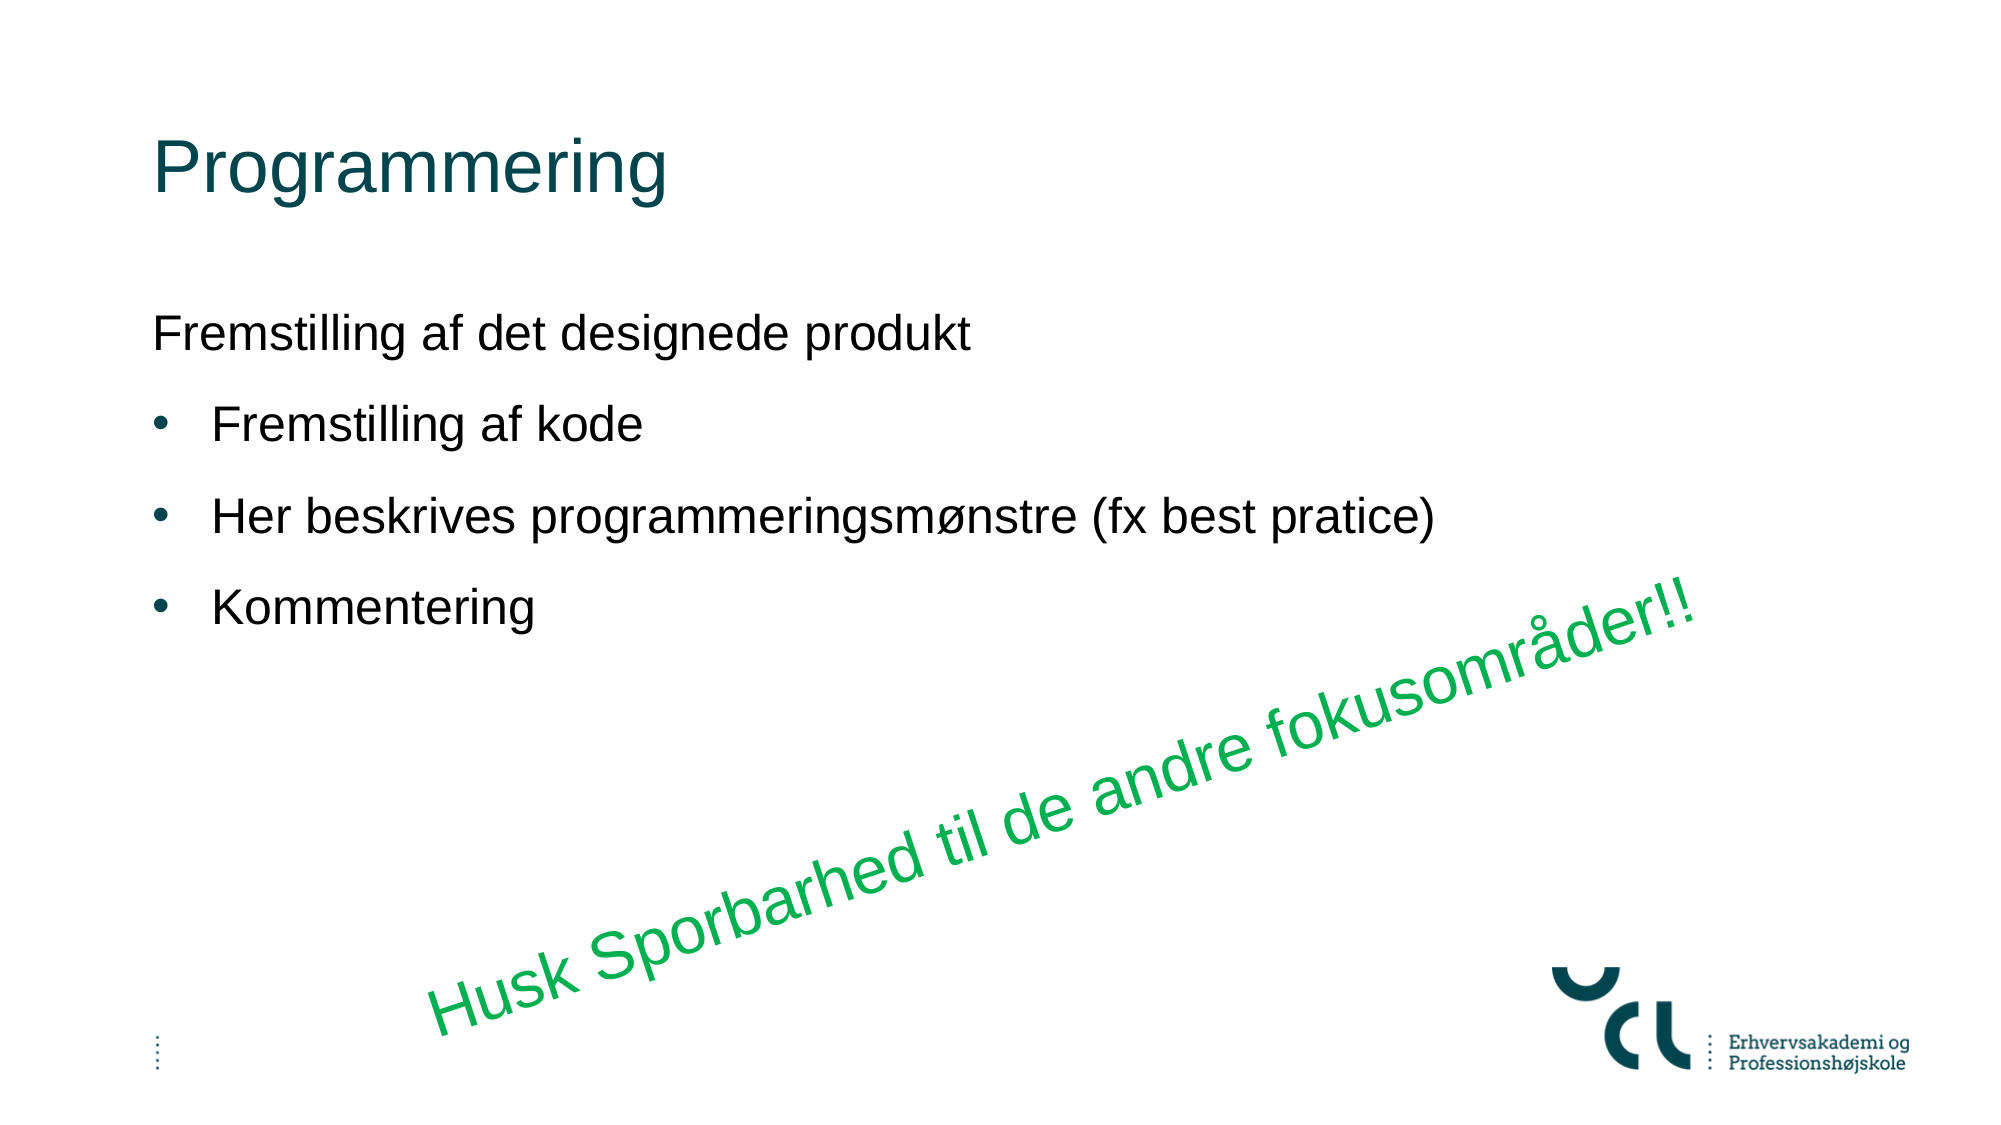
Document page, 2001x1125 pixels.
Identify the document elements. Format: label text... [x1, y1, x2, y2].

picture [1552, 967, 1909, 1074]
list Fremstilling af det designede produkt Fremstilling af kode Her beskrives programmeringsmønstre (fx best pratice) Kommentering [137, 299, 1863, 952]
title Programmering [137, 59, 1863, 278]
text_box Husk Sporbarhed til de andre fokusområder!! [399, 542, 1719, 1063]
picture [147, 1027, 171, 1074]
